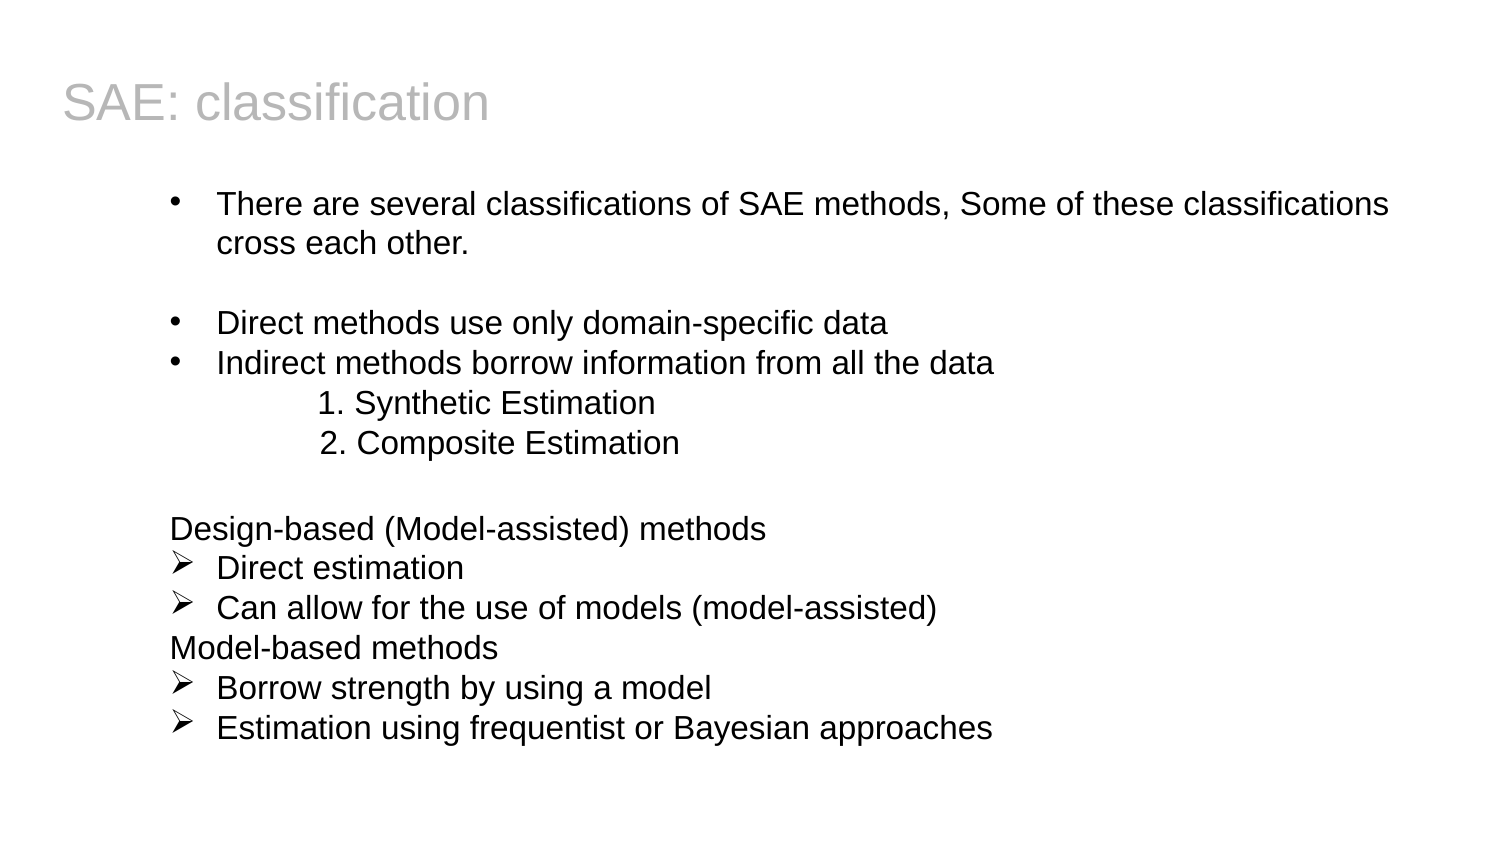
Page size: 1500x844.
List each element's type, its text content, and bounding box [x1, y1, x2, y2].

title SAE: classiﬁcation [51, 53, 1449, 147]
text_box There are several classiﬁcations of SAE methods, Some of these classiﬁcations cross each other. Direct methods use only domain-speciﬁc data Indirect methods borrow information from all the data 1. Synthetic Estimation 2. Composite Estimation [154, 174, 1432, 469]
text_box Design-based (Model-assisted) methods Direct estimation Can allow for the use of models (model-assisted) Model-based methods Borrow strength by using a model Estimation using frequentist or Bayesian approaches [154, 499, 1389, 754]
